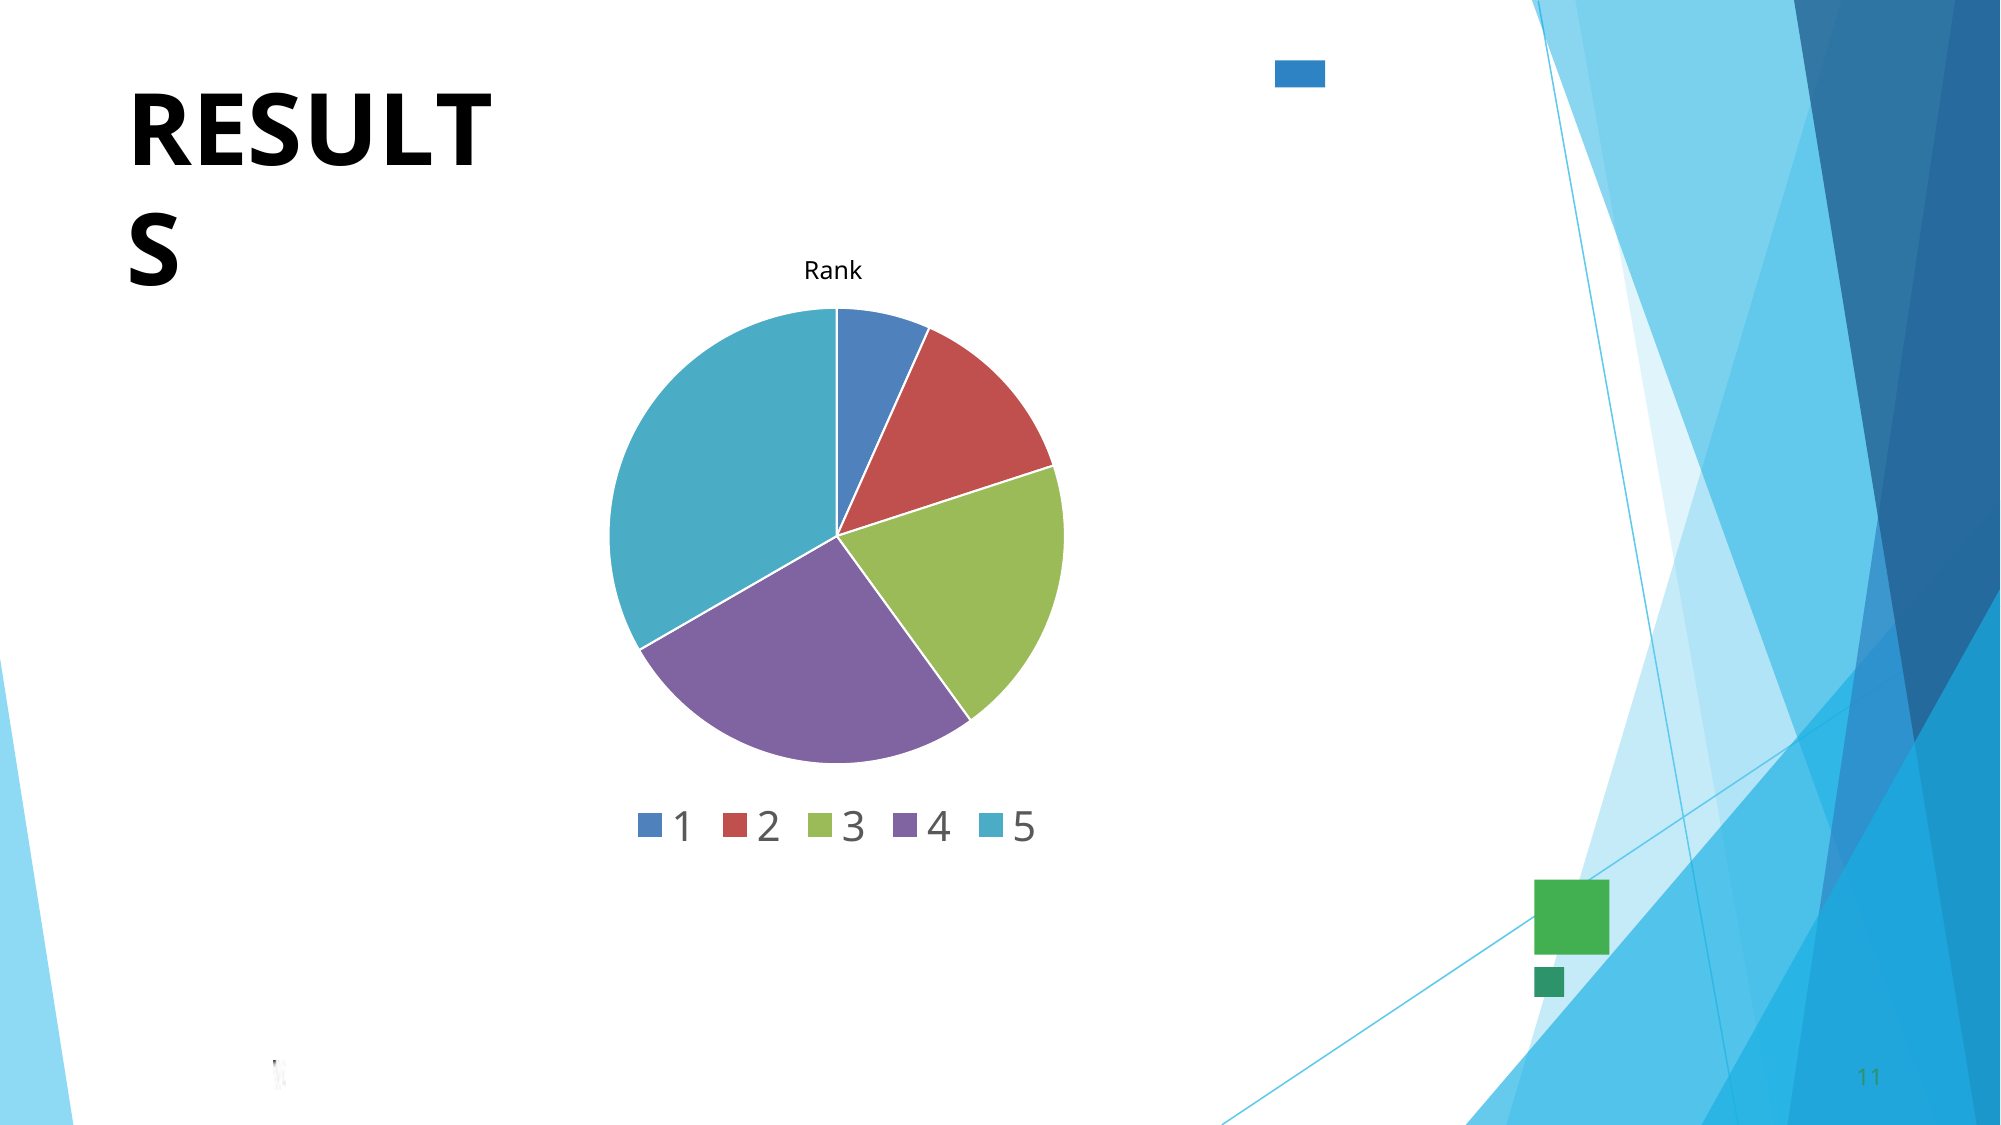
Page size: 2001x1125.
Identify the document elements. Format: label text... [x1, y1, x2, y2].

text_box 11 [1849, 1061, 1888, 1095]
text_box [1534, 879, 1610, 955]
picture [273, 1060, 286, 1090]
chart [298, 224, 1375, 863]
text_box [1275, 60, 1326, 88]
title RESULTS [123, 62, 525, 306]
text_box [1534, 967, 1565, 997]
